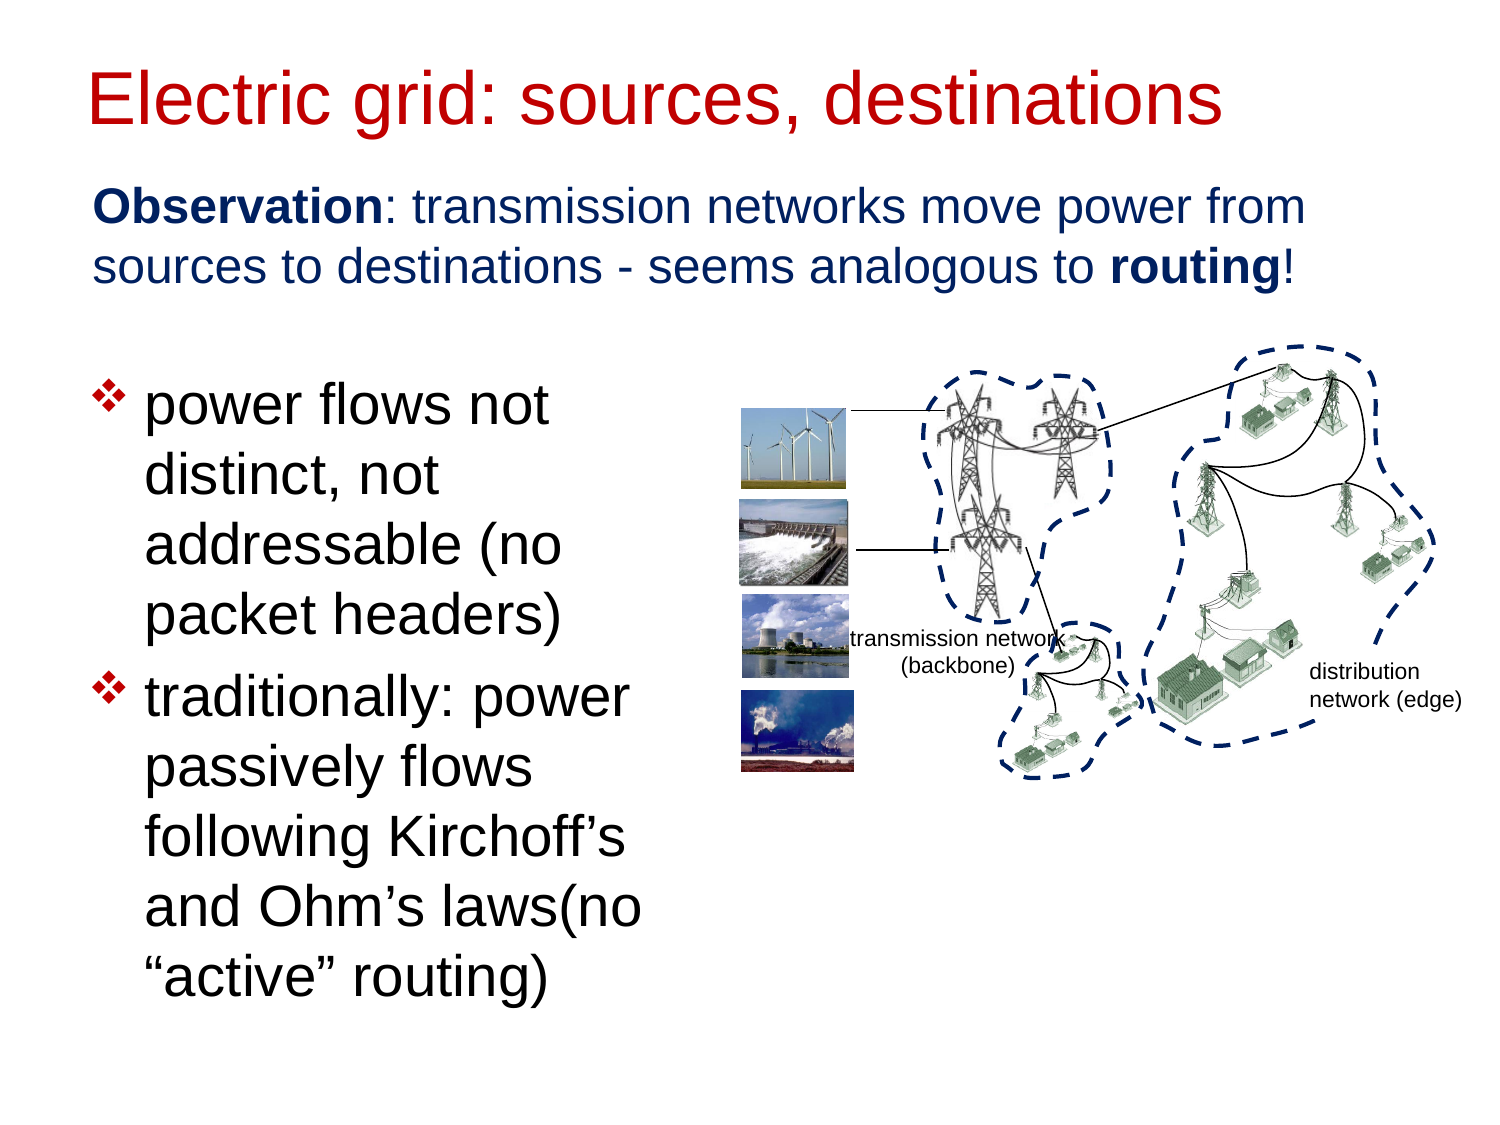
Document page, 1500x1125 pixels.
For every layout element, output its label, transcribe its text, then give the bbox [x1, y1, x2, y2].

title Electric grid: sources, destinations [71, 0, 1422, 188]
text_box Observation: transmission networks move power from sources to destinations - seems analogous to routing! [77, 166, 1337, 301]
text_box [739, 346, 1479, 785]
list power flows not distinct, not addressable (no packet headers) traditionally: power passively flows following Kirchoff’s and Ohm’s laws(no “active” routing) [73, 358, 752, 1046]
